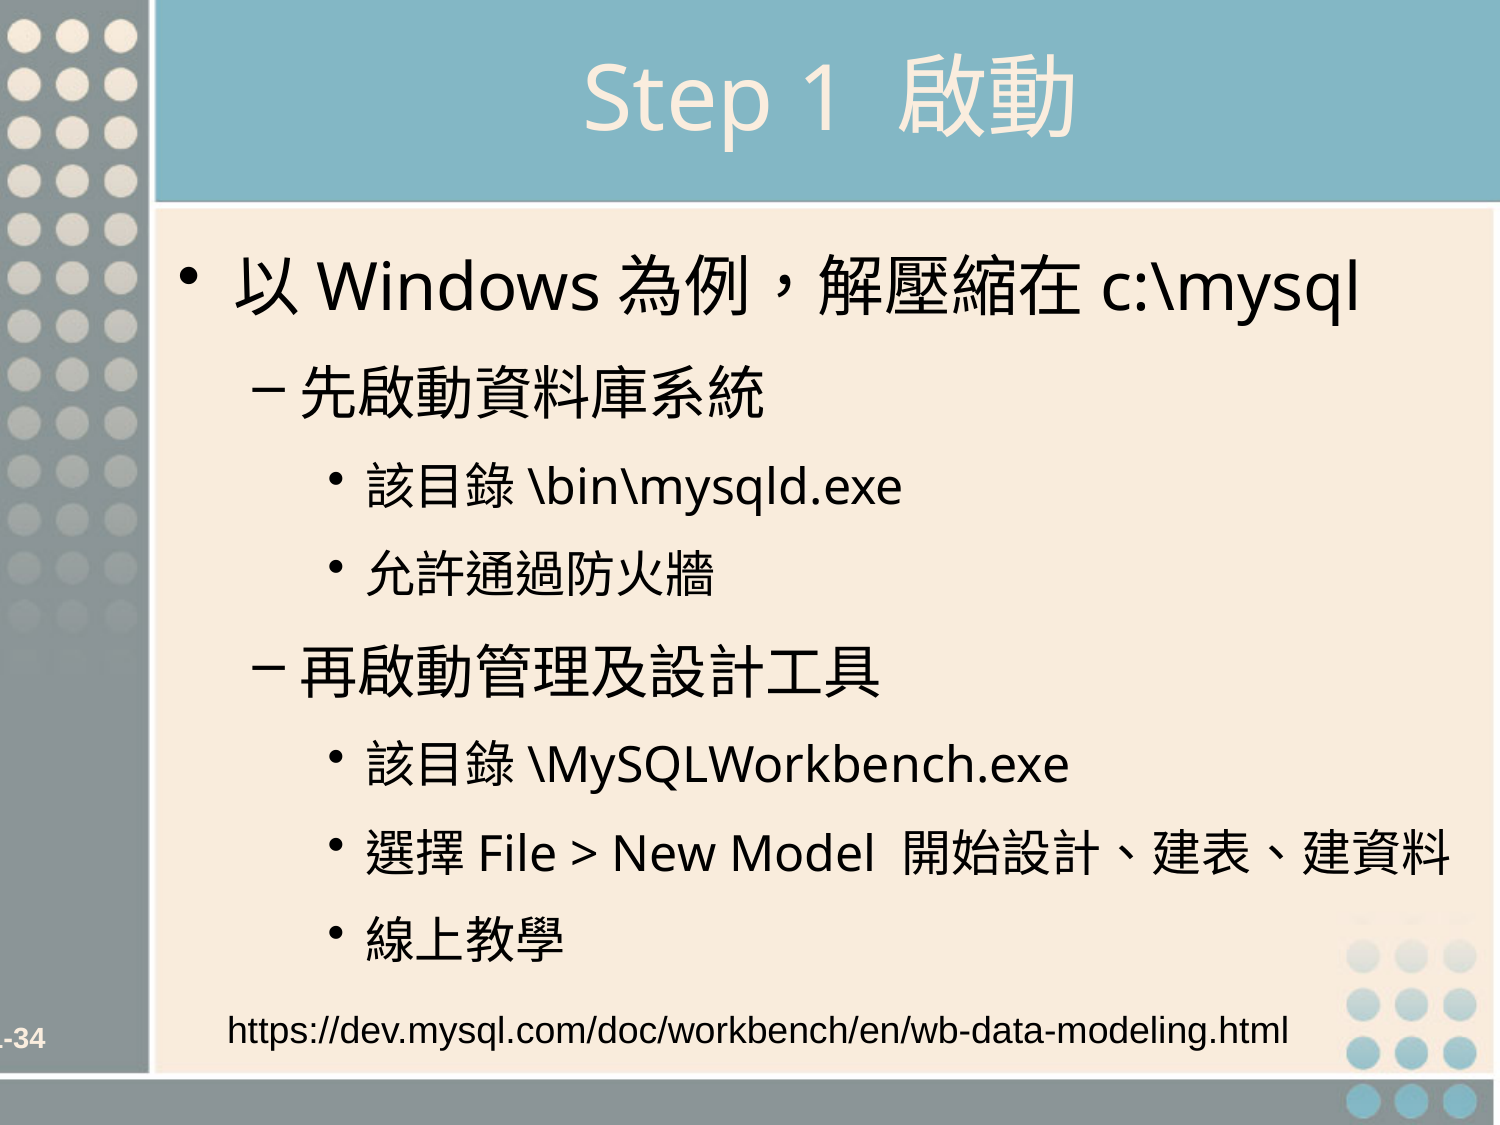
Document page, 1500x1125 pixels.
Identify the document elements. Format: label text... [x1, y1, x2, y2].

list 以Windows為例，解壓縮在c:\mysql 先啟動資料庫系統 該目錄\bin\mysqld.exe 允許通過防火牆 再啟動管理及設計工具 該目錄\MySQLWorkbench.exe 選擇File > New Model 開始設計、建表、建資料 線上教學 [162, 212, 1475, 1063]
title Step 1 啟動 [162, 0, 1500, 188]
text_box https://dev.mysql.com/doc/workbench/en/wb-data-modeling.html [62, 998, 1432, 1058]
picture [0, 0, 1500, 1125]
